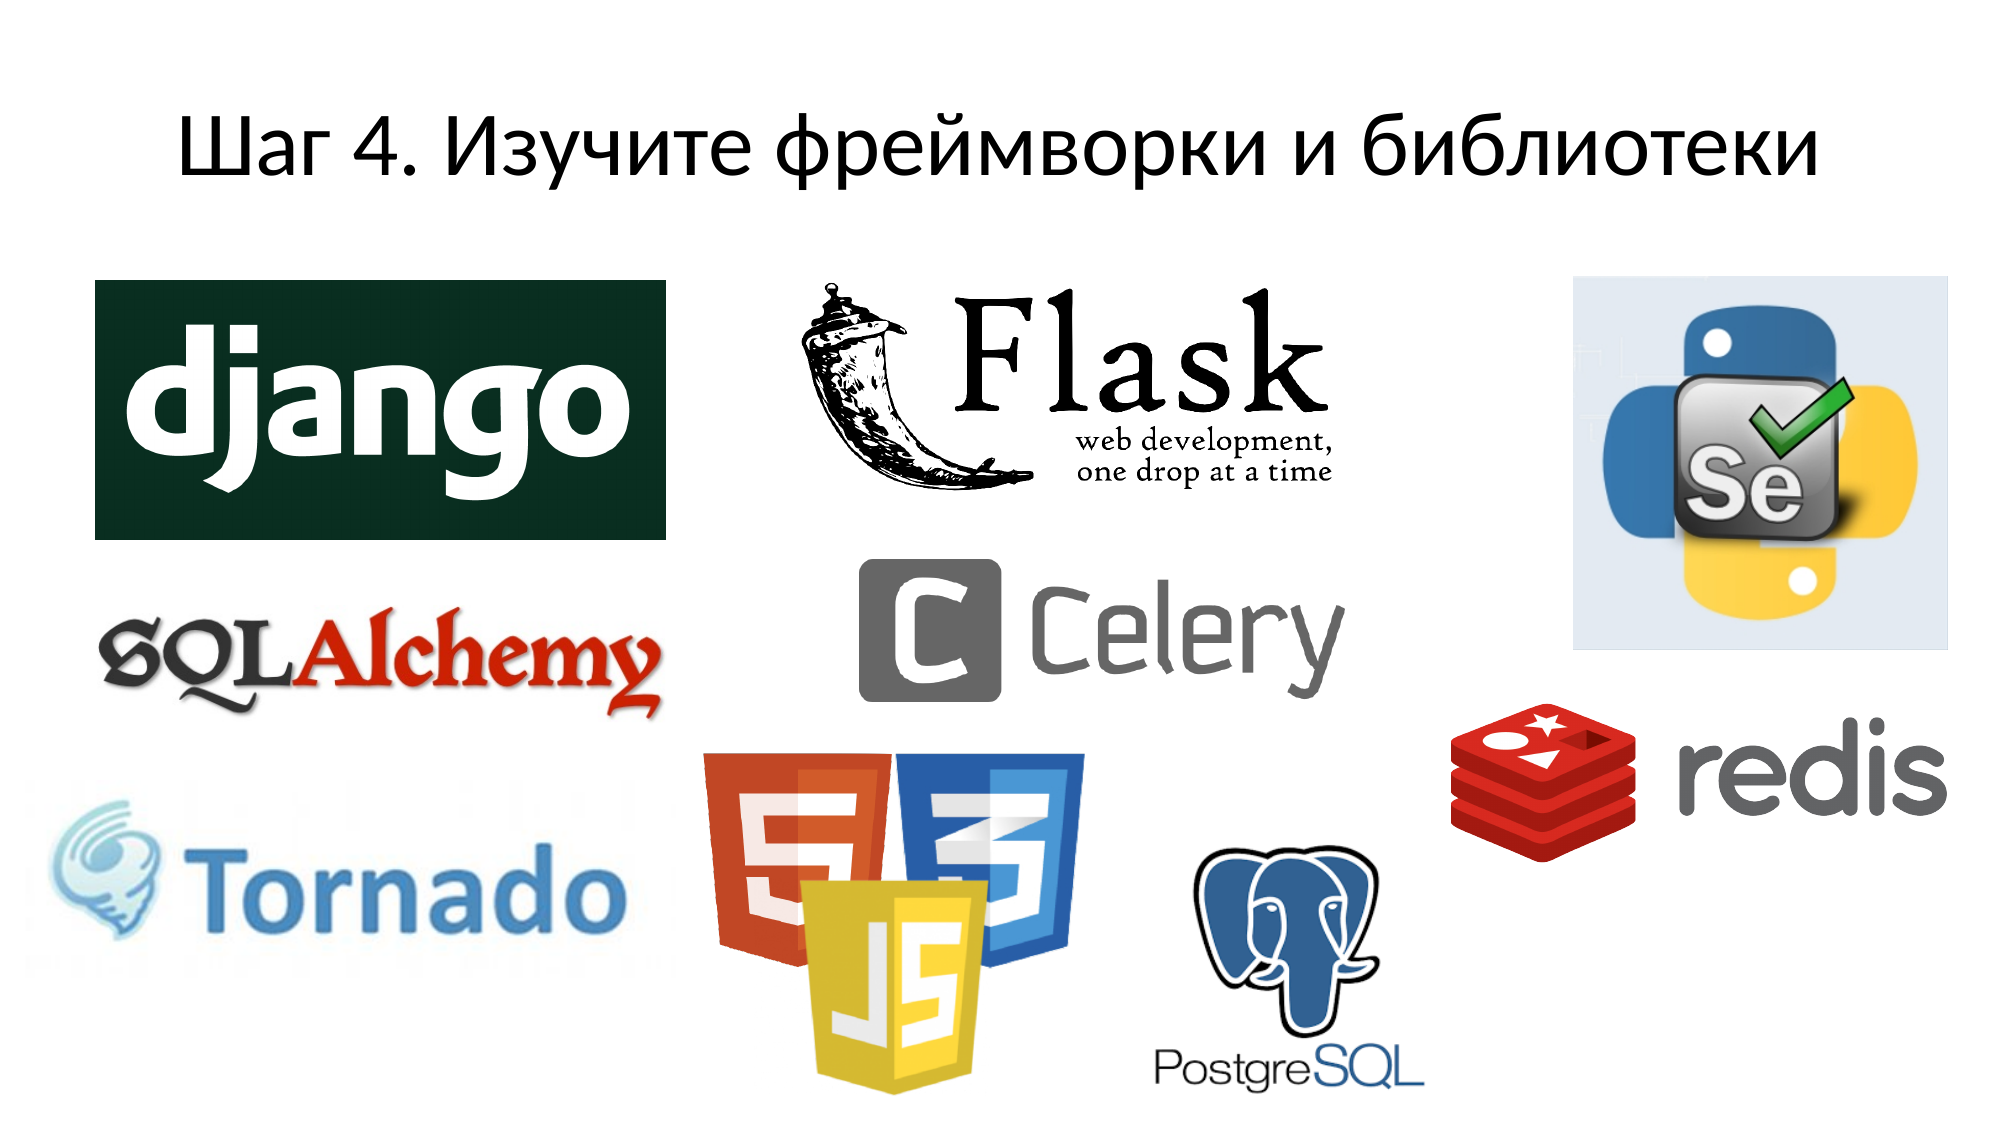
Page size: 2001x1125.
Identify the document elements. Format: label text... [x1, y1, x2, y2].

picture [25, 780, 676, 978]
picture [95, 280, 666, 540]
picture [701, 751, 1087, 1098]
picture [1141, 839, 1435, 1100]
picture [1451, 700, 1947, 866]
picture [787, 275, 1345, 495]
picture [1573, 275, 1948, 651]
picture [96, 604, 668, 726]
title Шаг 4. Изучите фреймворки и библиотеки [99, 45, 1900, 233]
picture [858, 559, 1345, 702]
